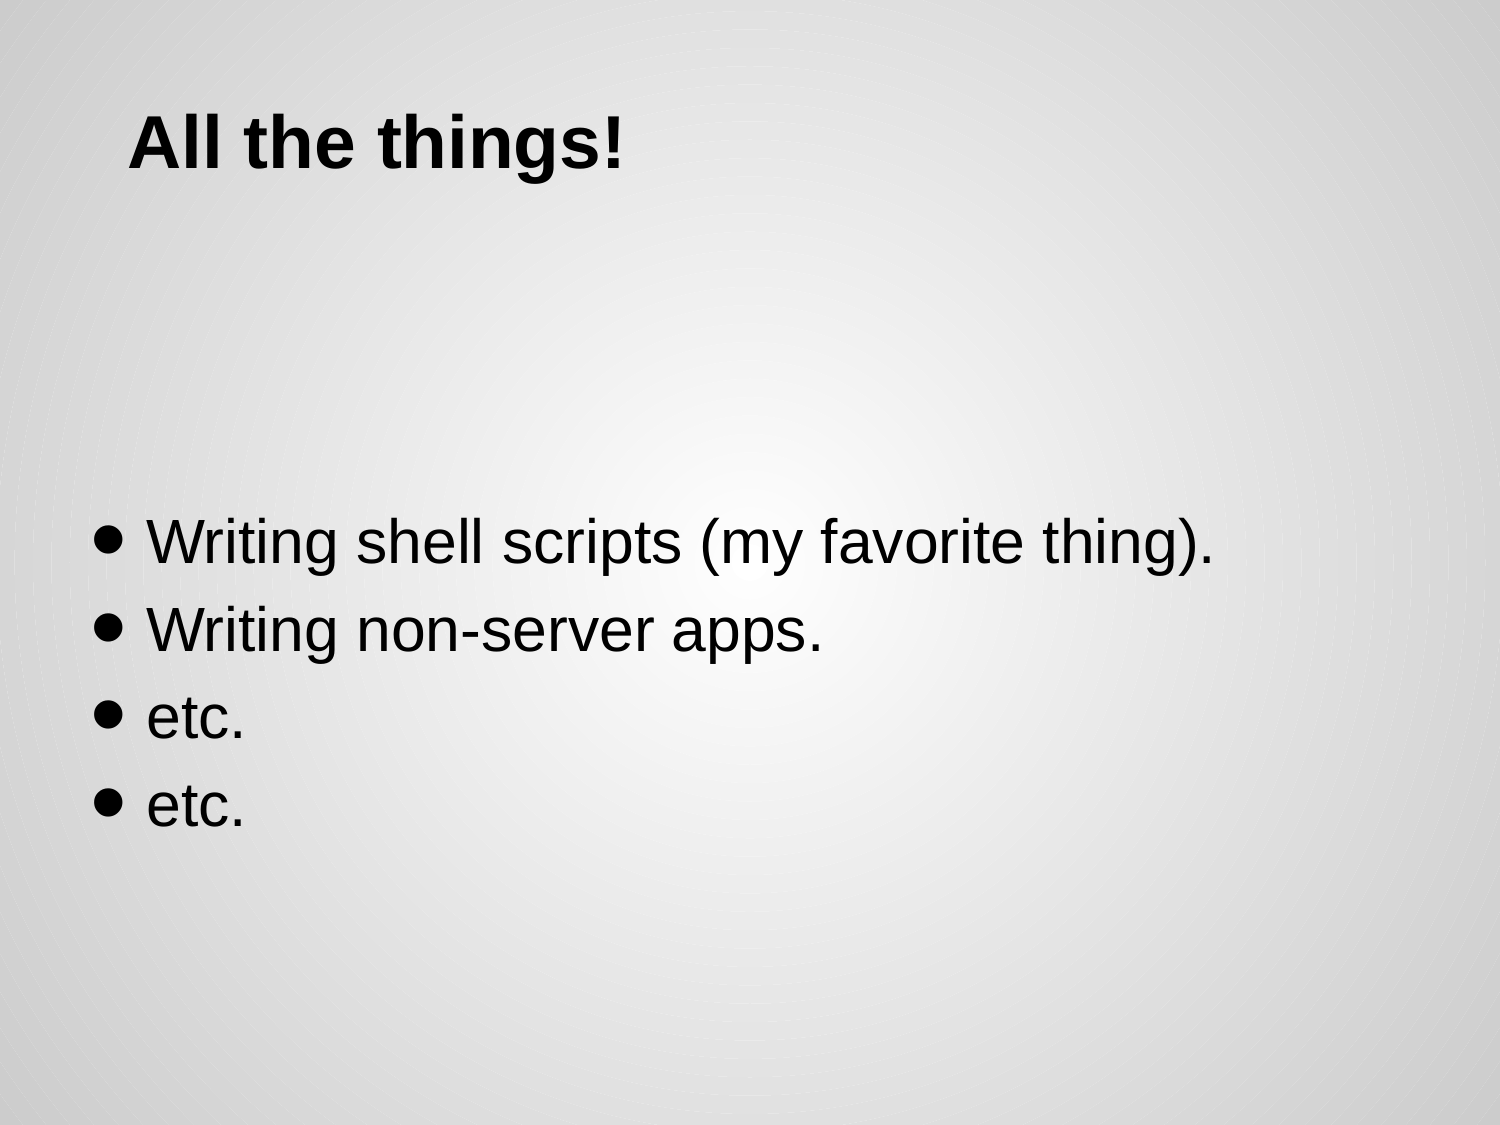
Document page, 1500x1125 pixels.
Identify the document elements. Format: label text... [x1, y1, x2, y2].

list Writing shell scripts (my favorite thing). Writing non-server apps. etc. etc. [75, 336, 1425, 1004]
title All the things! [75, 29, 1425, 248]
